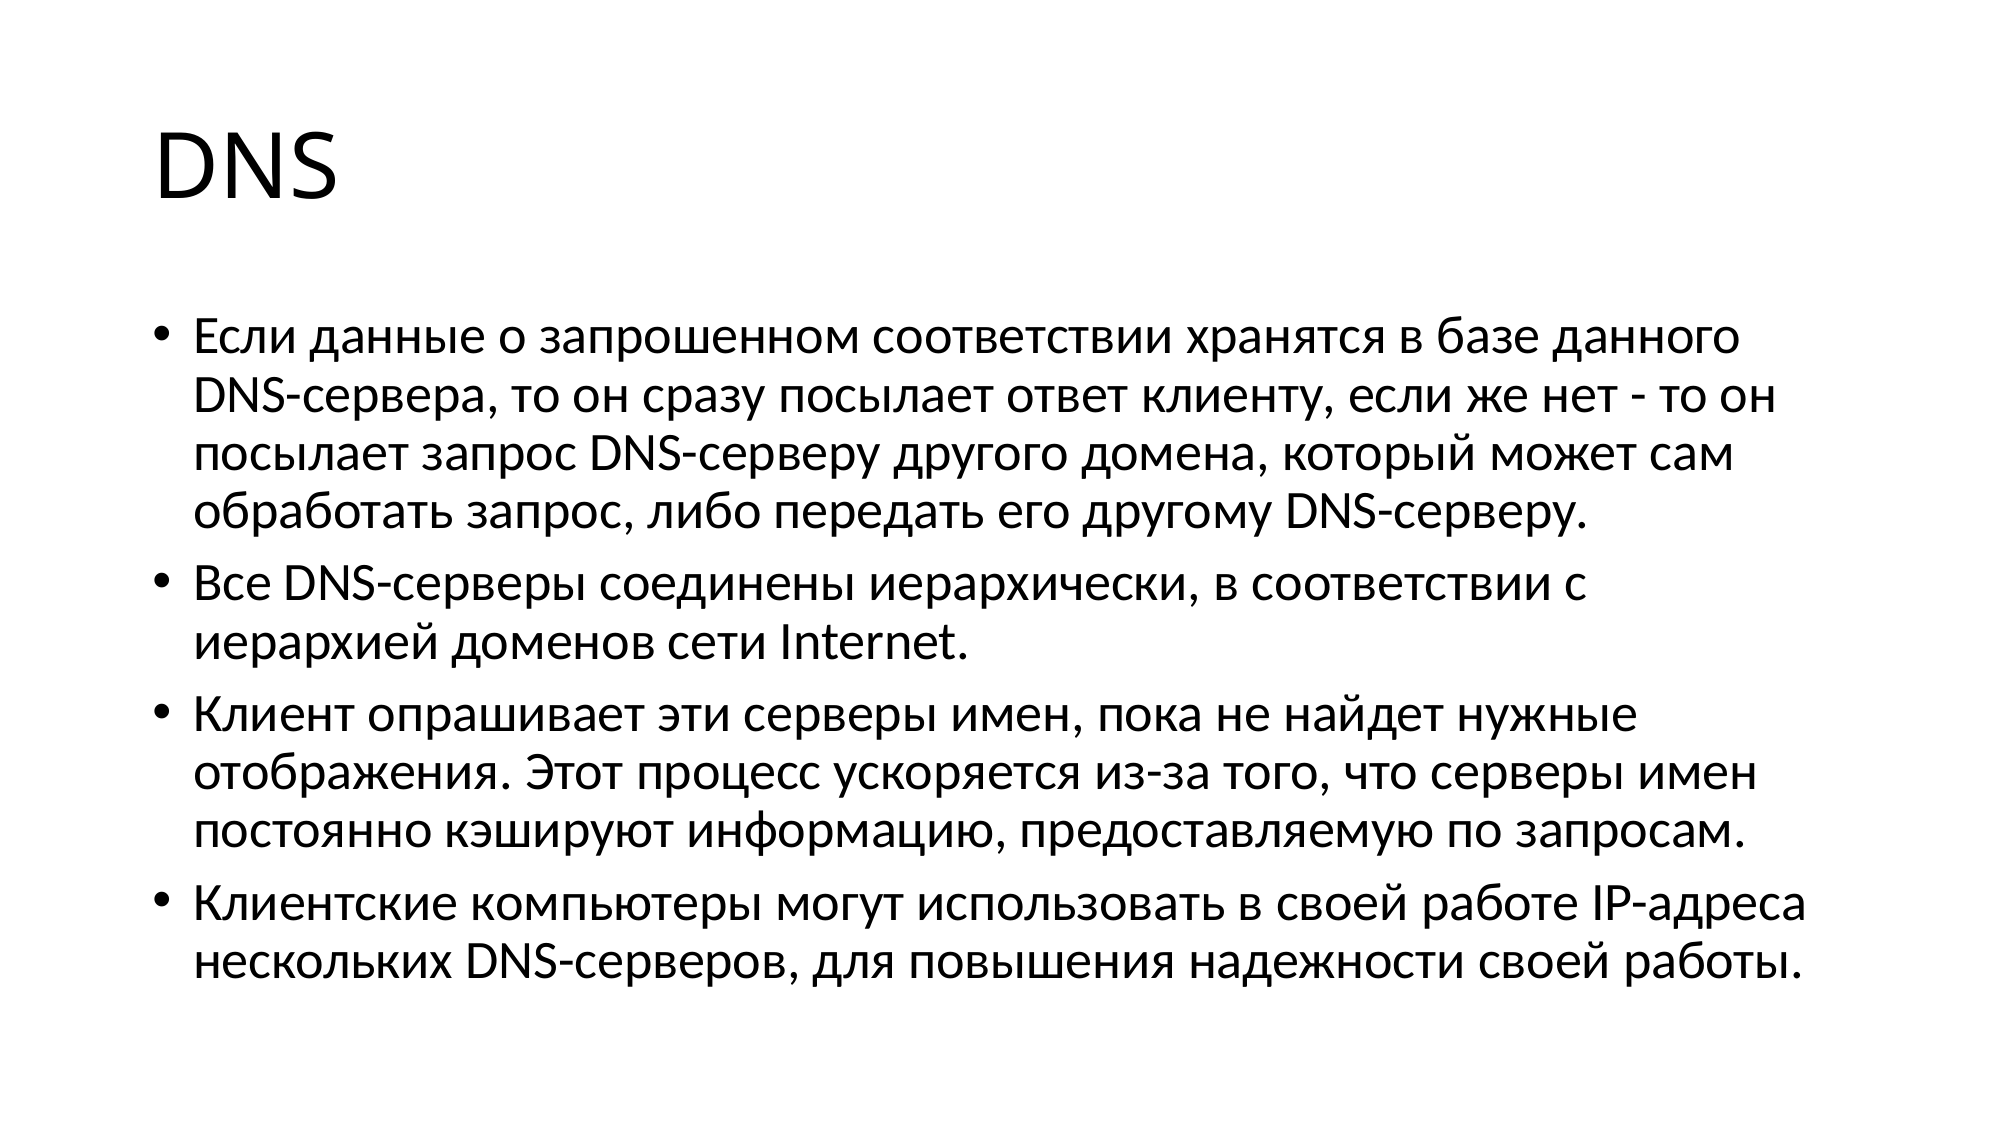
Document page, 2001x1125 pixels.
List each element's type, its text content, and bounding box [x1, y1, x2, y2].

title DNS [137, 59, 1863, 278]
list Если данные о запрошенном соответствии хранятся в базе данного DNS-сервера, то он сразу посылает ответ клиенту, если же нет - то он посылает запрос DNS-серверу другого домена, который может сам обработать запрос, либо передать его другому DNS-серверу. Все DNS-серверы соединены иерархически, в соответствии с иерархией доменов сети Internet. Клиент опрашивает эти серверы имен, пока не найдет нужные отображения. Этот процесс ускоряется из-за того, что серверы имен постоянно кэшируют информацию, предоставляемую по запросам. Клиентские компьютеры могут использовать в своей работе IP-адреса нескольких DNS-серверов, для повышения надежности своей работы. [137, 299, 1863, 1014]
